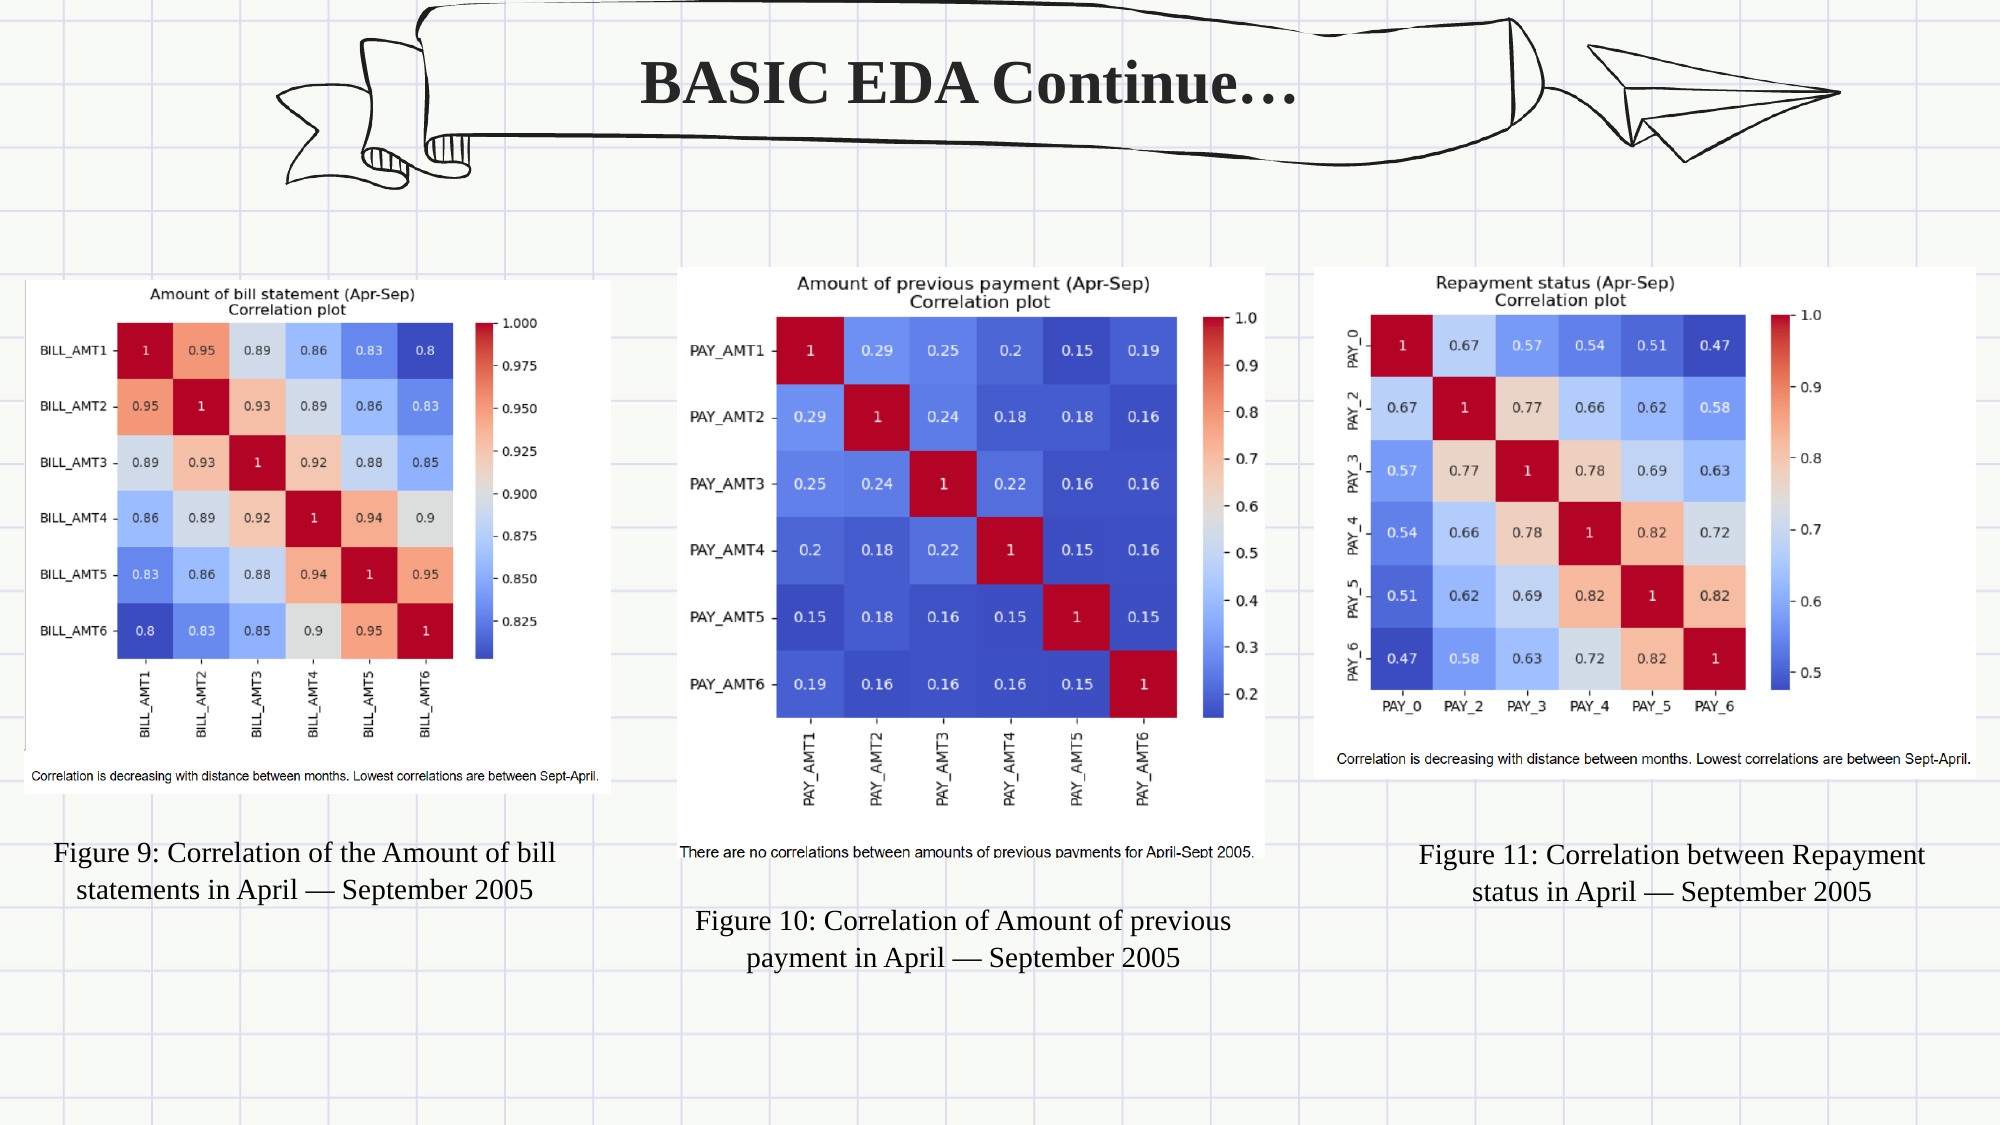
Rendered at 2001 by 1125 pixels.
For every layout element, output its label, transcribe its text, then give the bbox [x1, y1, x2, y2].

text_box Figure 9: Correlation of the Amount of bill statements in April — September 2005 [0, 824, 607, 913]
picture [24, 280, 611, 794]
text_box Figure 11: Correlation between Repayment status in April — September 2005 [1393, 826, 1943, 958]
picture [276, 0, 1841, 190]
text_box Figure 10: Correlation of Amount of previous payment in April — September 2005 [652, 891, 1265, 981]
table_cell [0, 0, 2000, 1125]
picture [1314, 267, 1976, 779]
picture [677, 267, 1265, 858]
